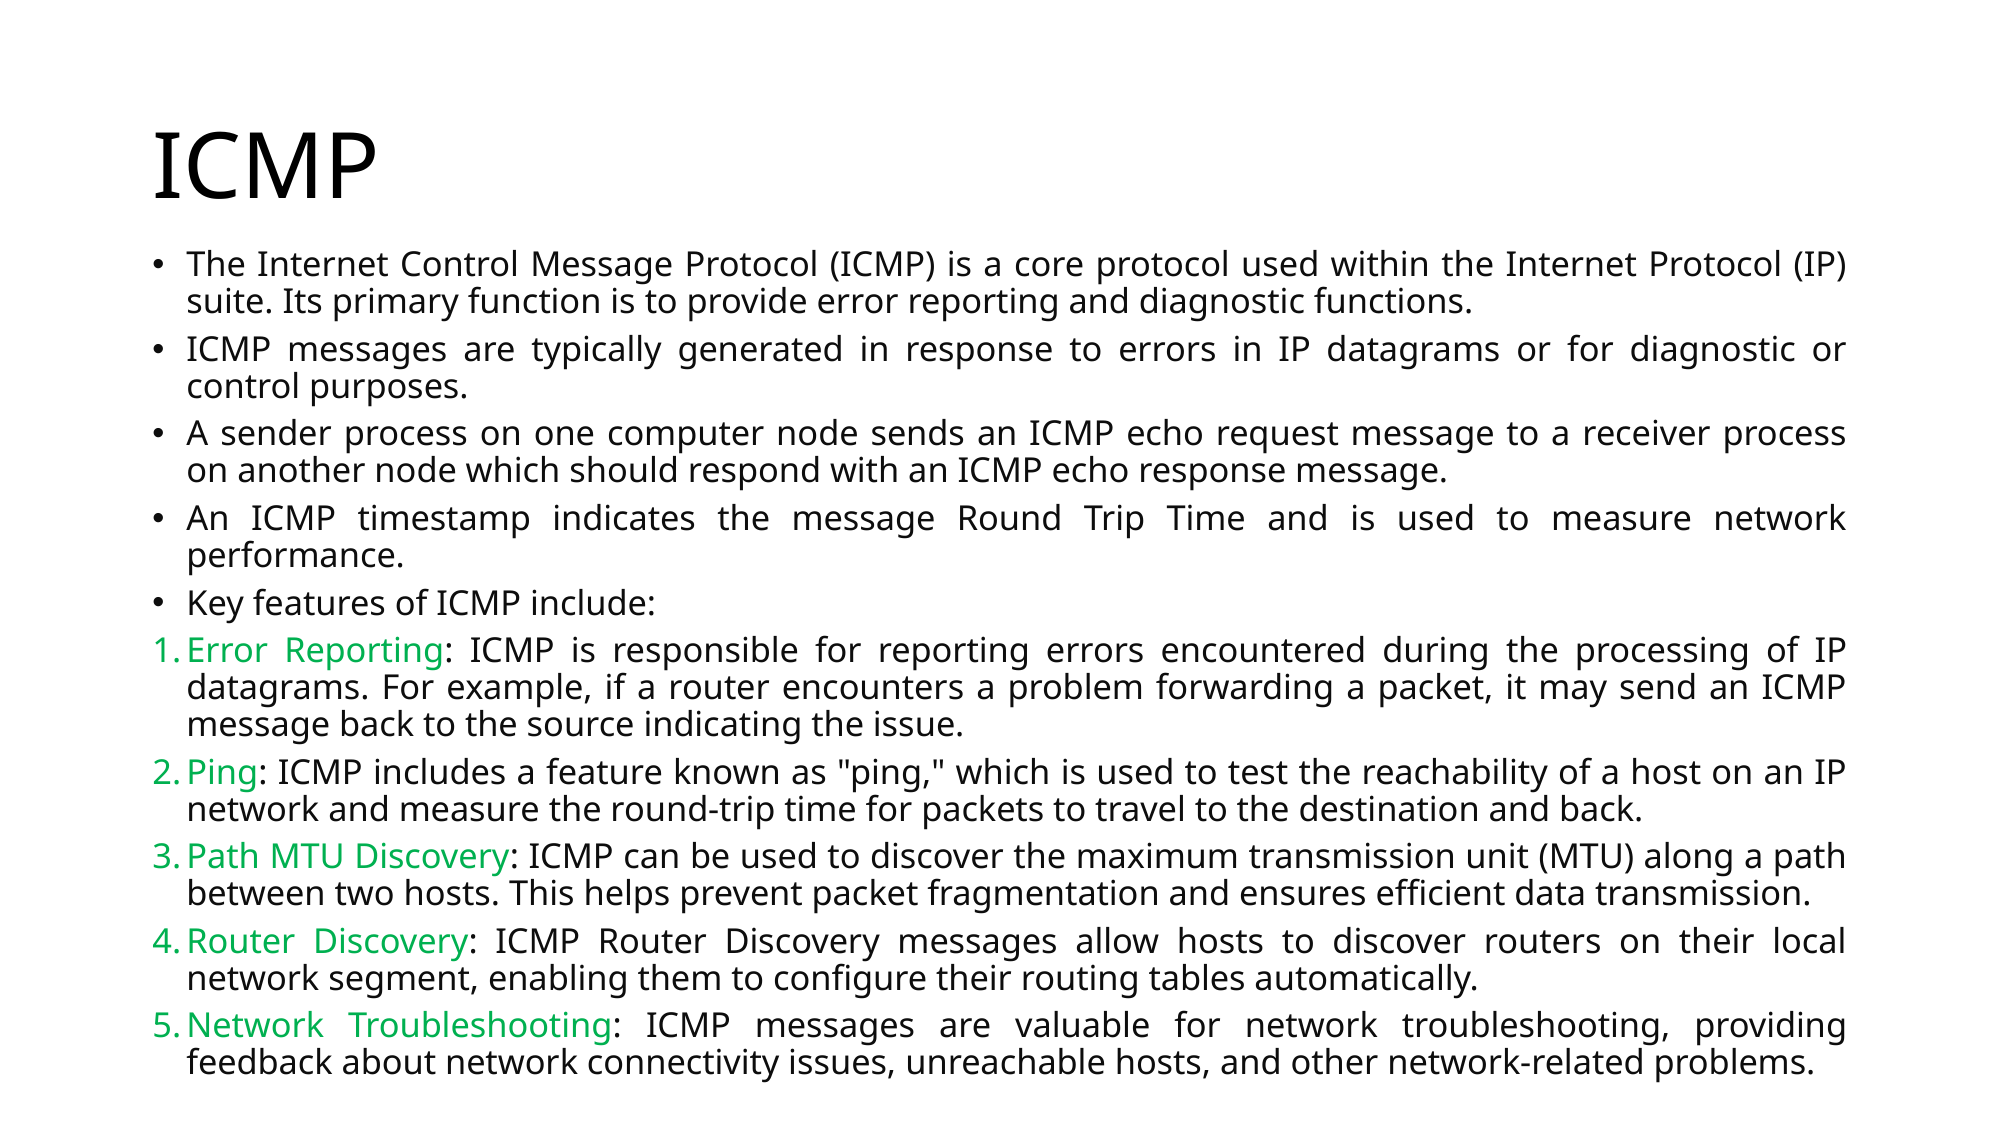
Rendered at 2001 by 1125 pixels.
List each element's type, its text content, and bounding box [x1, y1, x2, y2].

list The Internet Control Message Protocol (ICMP) is a core protocol used within the Internet Protocol (IP) suite. Its primary function is to provide error reporting and diagnostic functions. ICMP messages are typically generated in response to errors in IP datagrams or for diagnostic or control purposes. A sender process on one computer node sends an ICMP echo request message to a receiver process on another node which should respond with an ICMP echo response message. An ICMP timestamp indicates the message Round Trip Time and is used to measure network performance. Key features of ICMP include: Error Reporting: ICMP is responsible for reporting errors encountered during the processing of IP datagrams. For example, if a router encounters a problem forwarding a packet, it may send an ICMP message back to the source indicating the issue. Ping: ICMP includes a feature known as "ping," which is used to test the reachability of a host on an IP network and measure the round-trip time for packets to travel to the destination and back. Path MTU Discovery: ICMP can be used to discover the maximum transmission unit (MTU) along a path between two hosts. This helps prevent packet fragmentation and ensures efficient data transmission. Router Discovery: ICMP Router Discovery messages allow hosts to discover routers on their local network segment, enabling them to configure their routing tables automatically. Network Troubleshooting: ICMP messages are valuable for network troubleshooting, providing feedback about network connectivity issues, unreachable hosts, and other network-related problems. [137, 239, 1863, 1125]
title ICMP [137, 59, 1863, 239]
